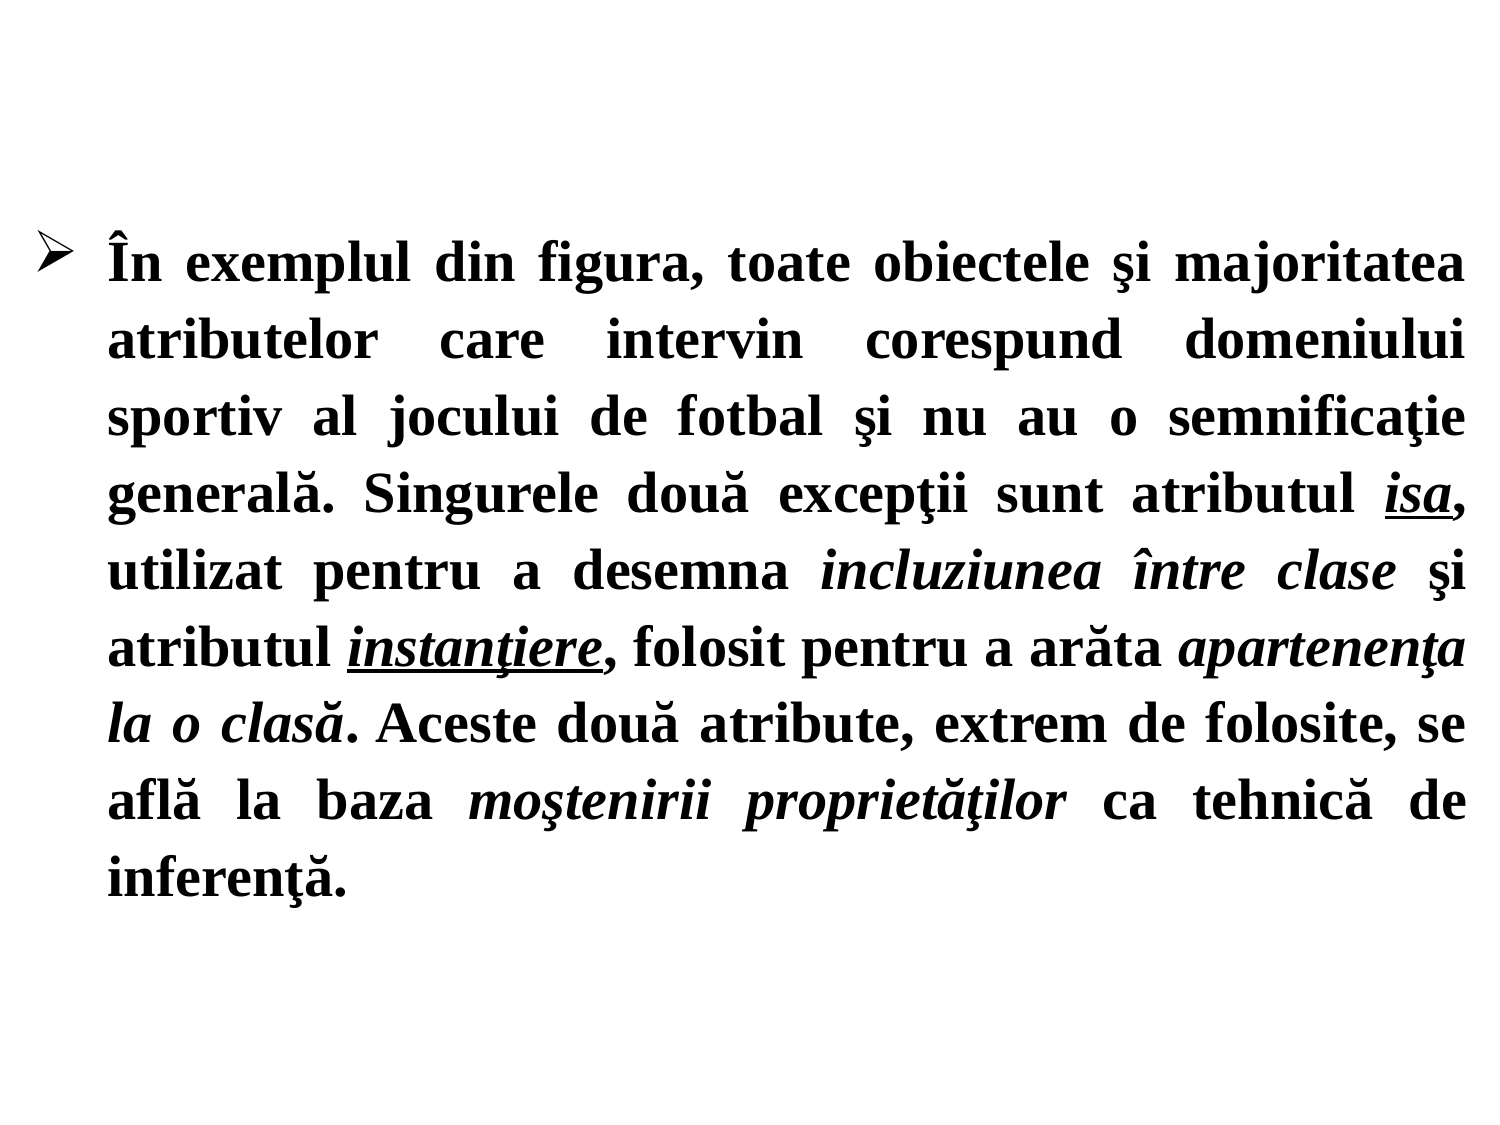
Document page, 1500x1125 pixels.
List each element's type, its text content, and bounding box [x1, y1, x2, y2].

subtitle În exemplul din figura, toate obiectele şi majoritatea atributelor care intervin corespund domeniului sportiv al jocului de fotbal şi nu au o semnificaţie generală. Singurele două excepţii sunt atributul isa, utilizat pentru a desemna incluziunea între clase şi atributul instanţiere, folosit pentru a arăta apartenenţa la o clasă. Aceste două atribute, extrem de folosite, se află la baza moştenirii proprietăţilor ca tehnică de inferenţă. [17, 19, 1483, 1106]
